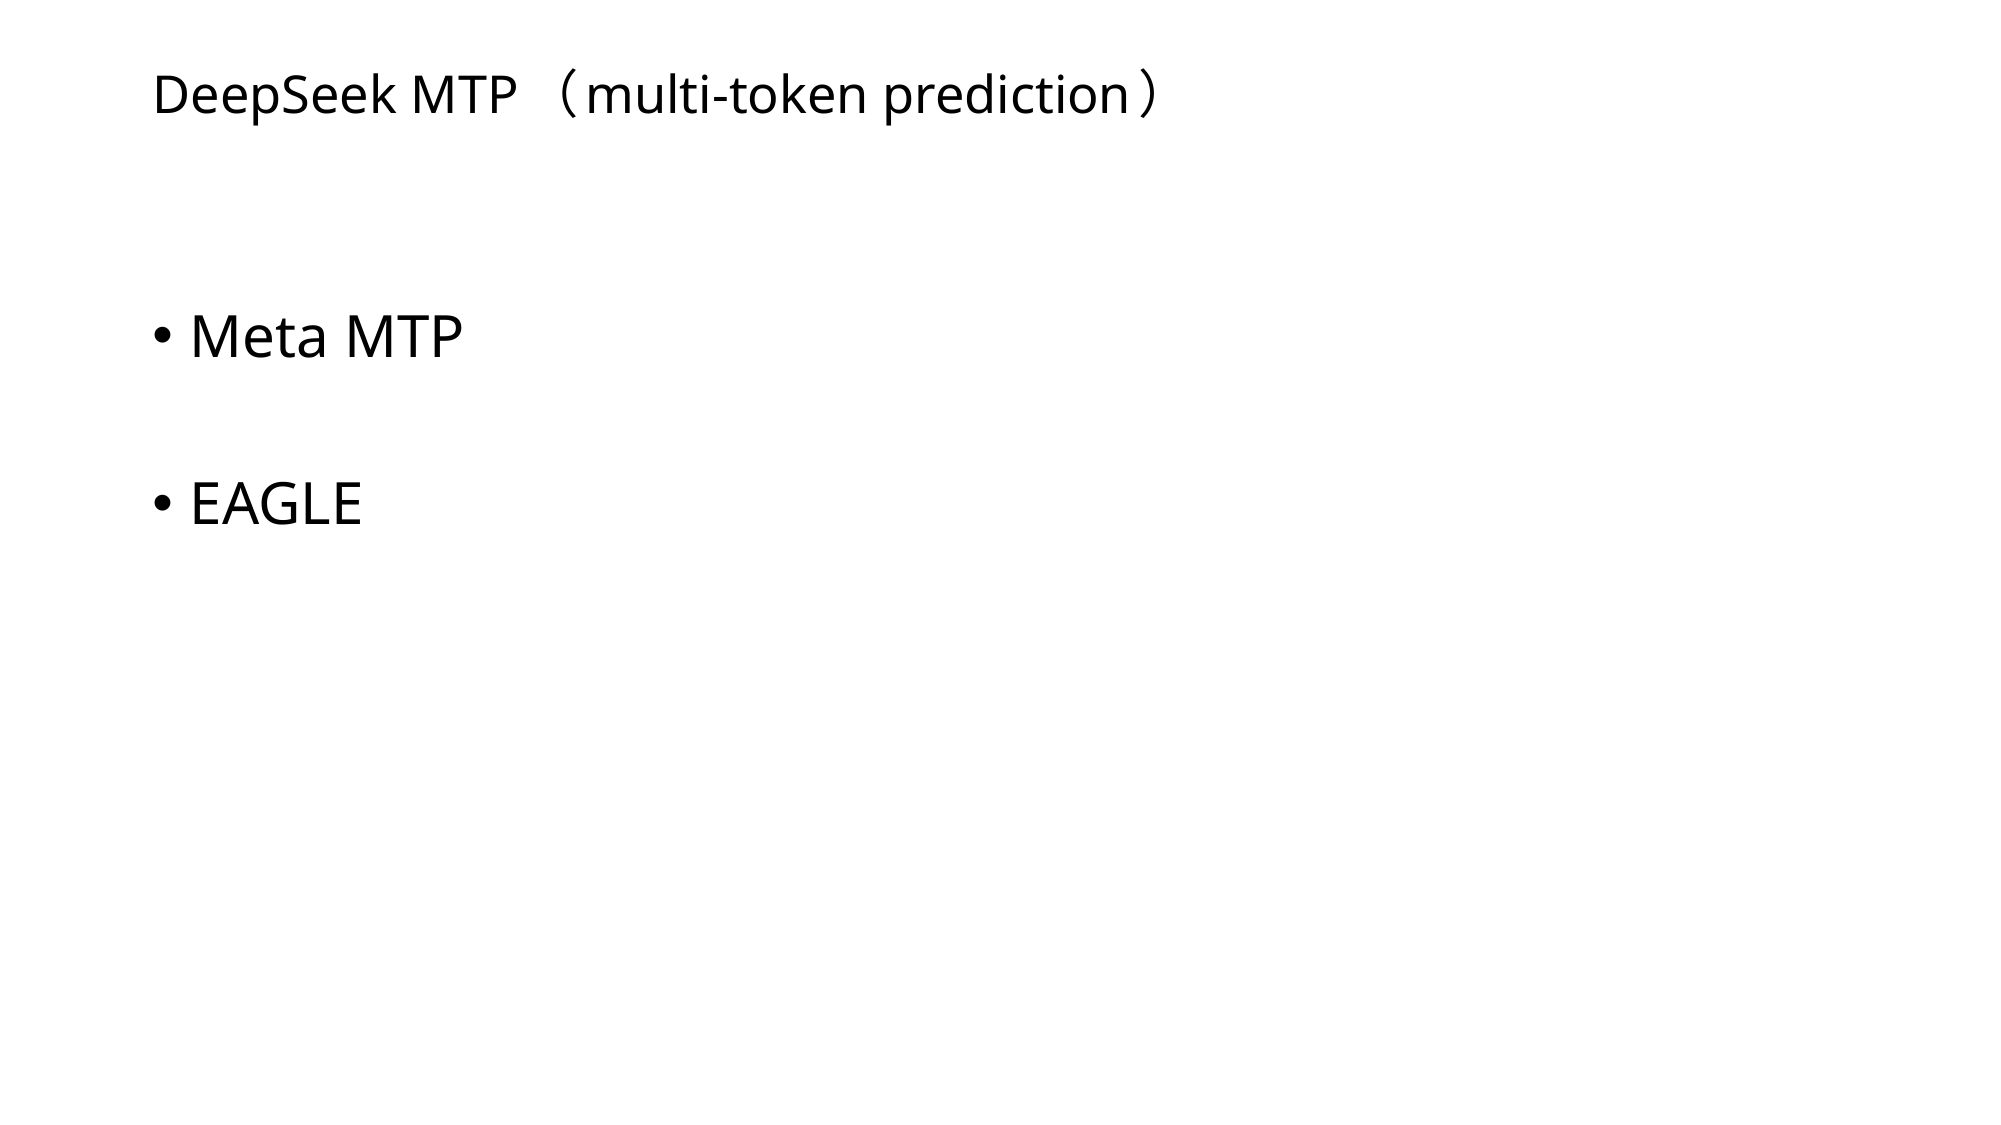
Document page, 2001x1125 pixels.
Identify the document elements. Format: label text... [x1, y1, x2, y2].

list Meta MTP EAGLE [137, 299, 1863, 1014]
title DeepSeek MTP（multi-token prediction） [137, 59, 1791, 196]
